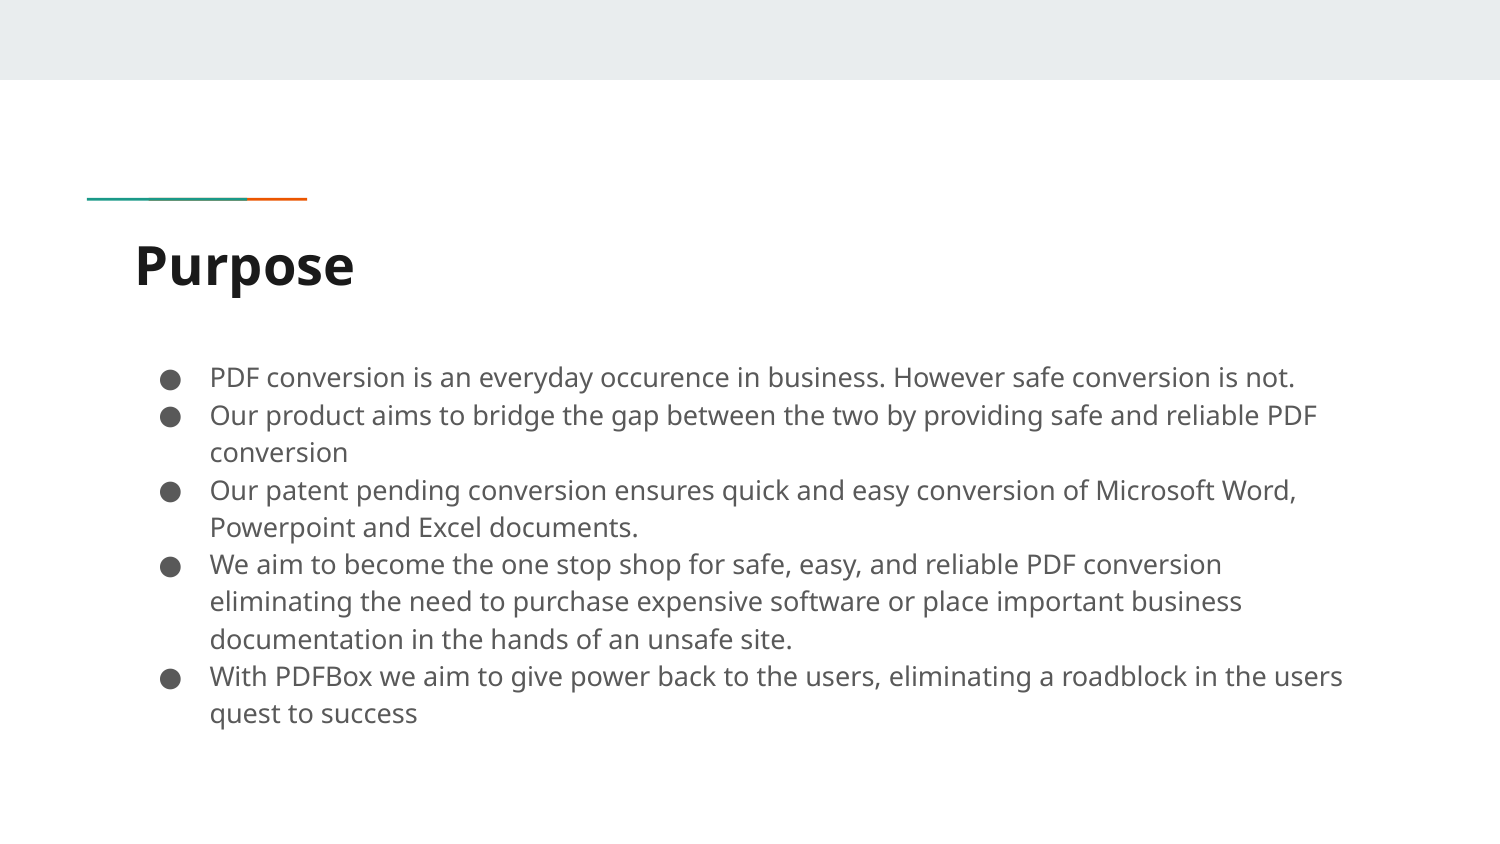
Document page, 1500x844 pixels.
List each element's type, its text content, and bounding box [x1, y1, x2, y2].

list PDF conversion is an everyday occurence in business. However safe conversion is not. Our product aims to bridge the gap between the two by providing safe and reliable PDF conversion Our patent pending conversion ensures quick and easy conversion of Microsoft Word, Powerpoint and Excel documents. We aim to become the one stop shop for safe, easy, and reliable PDF conversion eliminating the need to purchase expensive software or place important business documentation in the hands of an unsafe site. With PDFBox we aim to give power back to the users, eliminating a roadblock in the users quest to success [119, 341, 1381, 735]
title Purpose [119, 216, 1381, 305]
